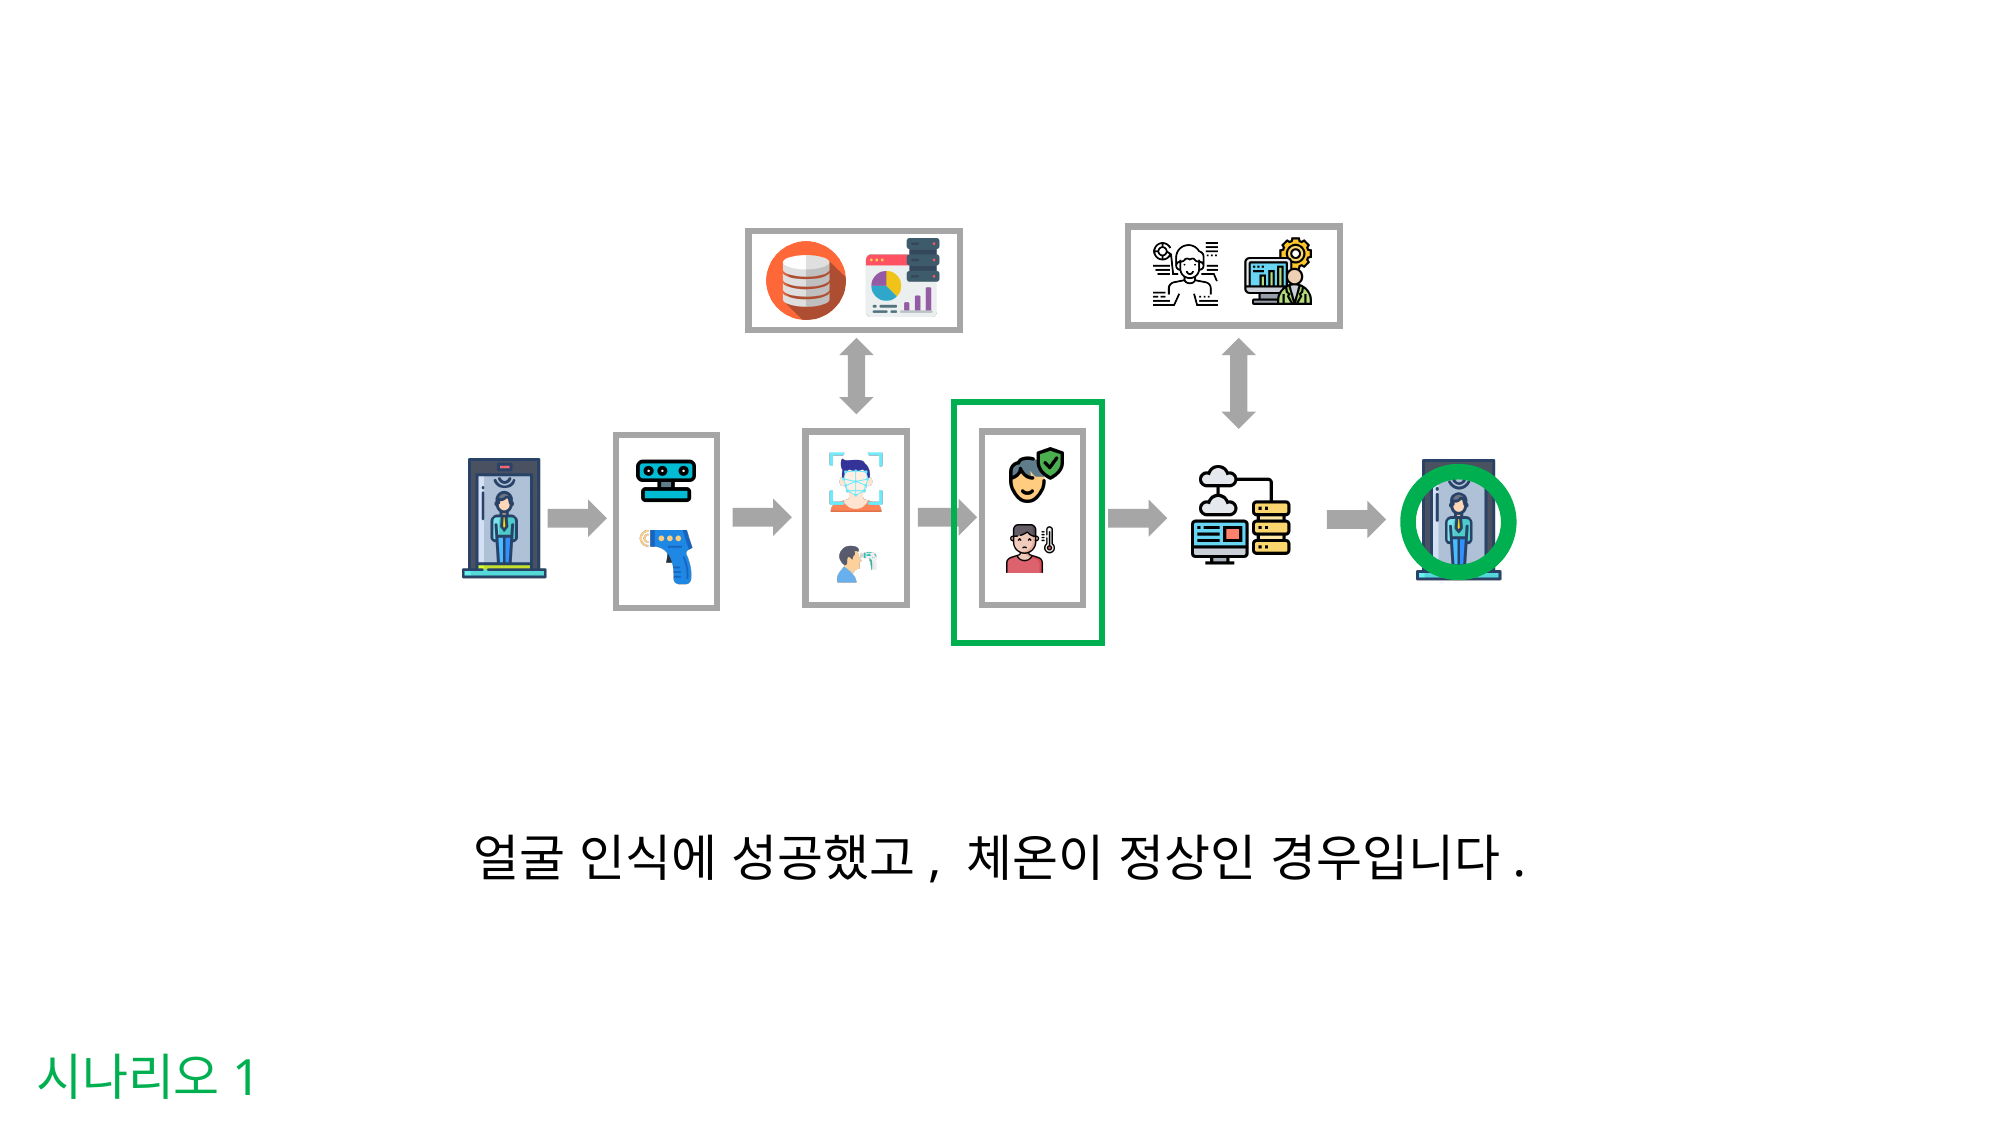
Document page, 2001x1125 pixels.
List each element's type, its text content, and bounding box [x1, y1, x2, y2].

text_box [443, 226, 1520, 609]
text_box [953, 609, 1103, 644]
text_box 얼굴 인식에 성공했고, 체온이 정상인 경우입니다. [0, 740, 2000, 972]
text_box 시나리오1 [0, 1026, 297, 1125]
